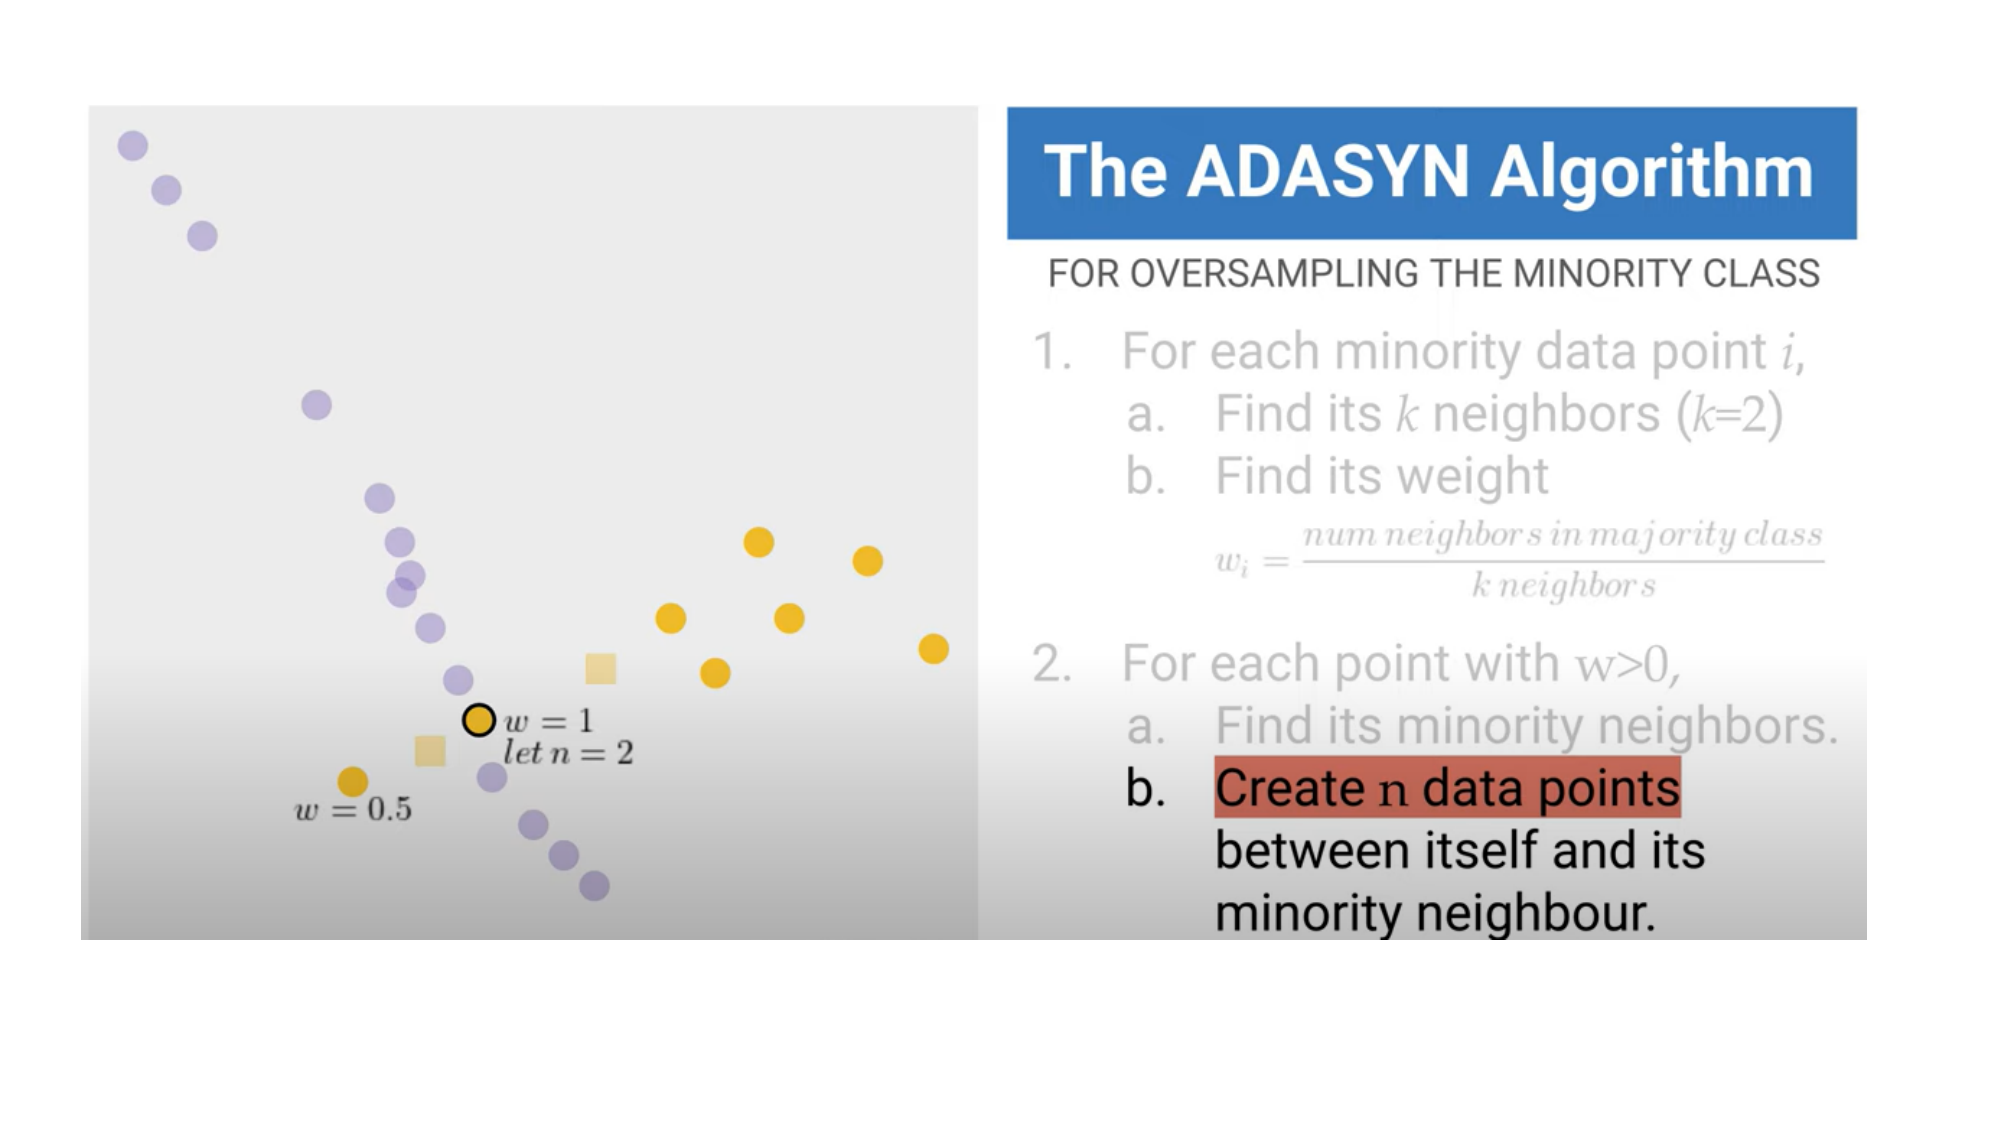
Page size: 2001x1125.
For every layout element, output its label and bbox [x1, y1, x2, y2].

picture [80, 103, 1867, 940]
